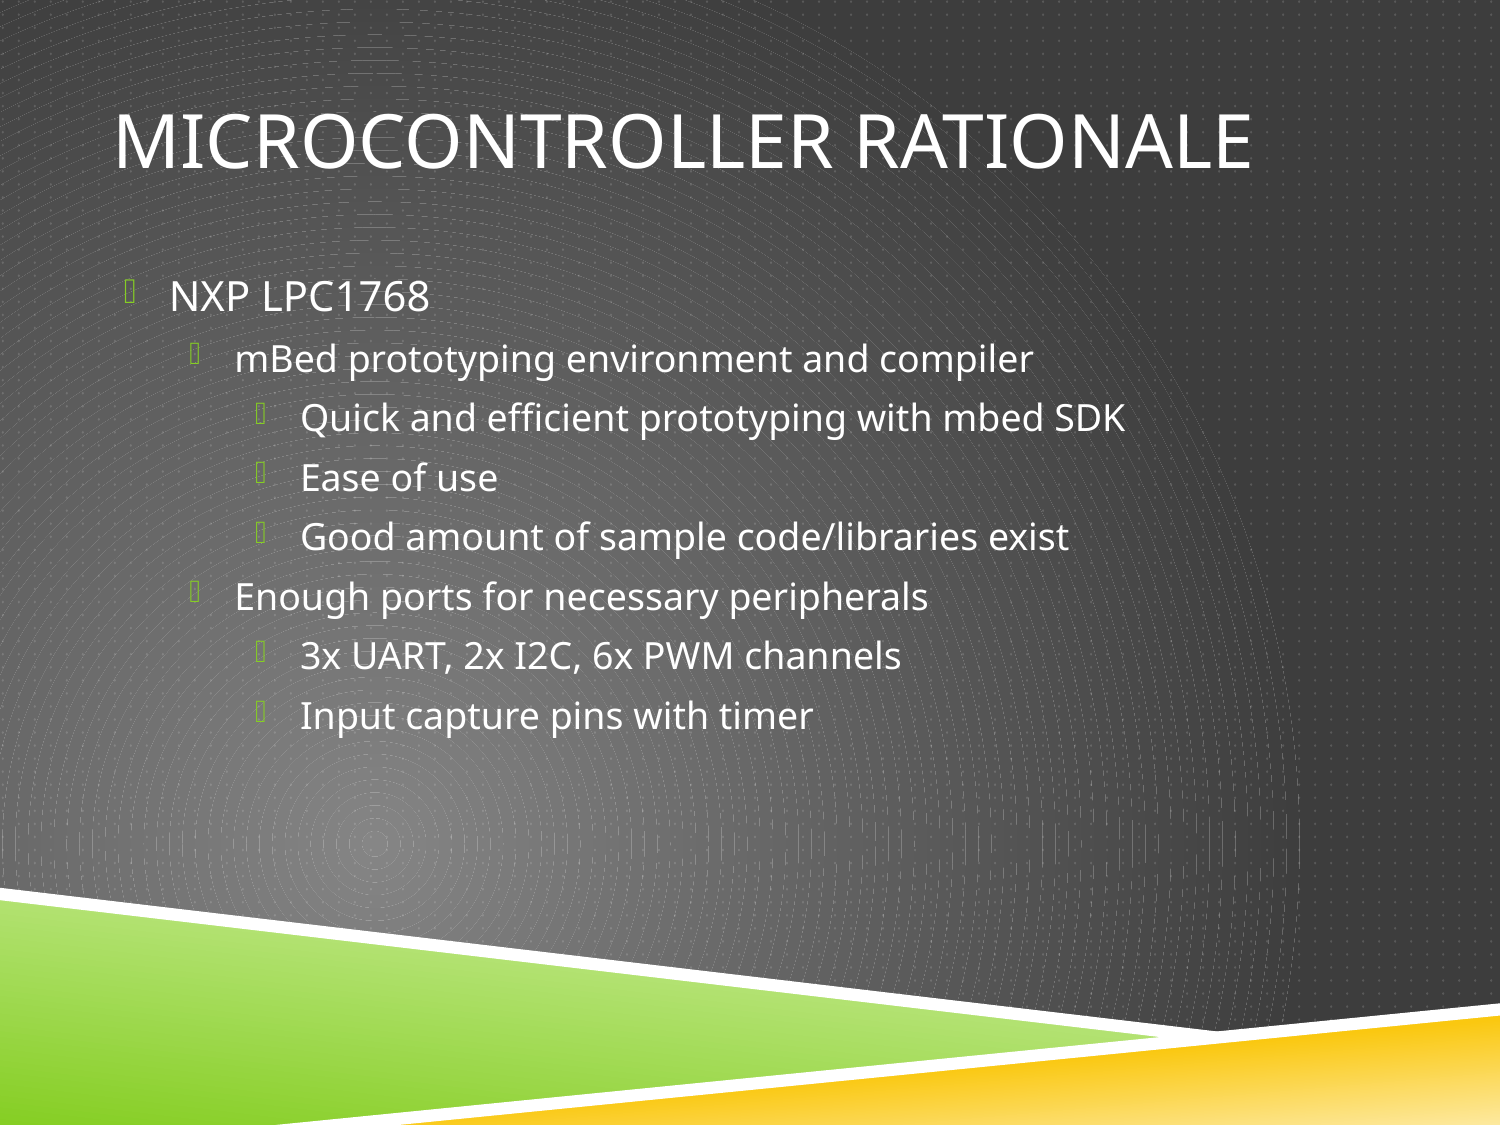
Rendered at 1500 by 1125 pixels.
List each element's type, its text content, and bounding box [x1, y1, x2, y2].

title MICROCONTROLLER RATIONALE [112, 45, 1388, 233]
list NXP LPC1768 mBed prototyping environment and compiler Quick and efficient prototyping with mbed SDK Ease of use Good amount of sample code/libraries exist Enough ports for necessary peripherals 3x UART, 2x I2C, 6x PWM channels Input capture pins with timer [112, 262, 1388, 875]
